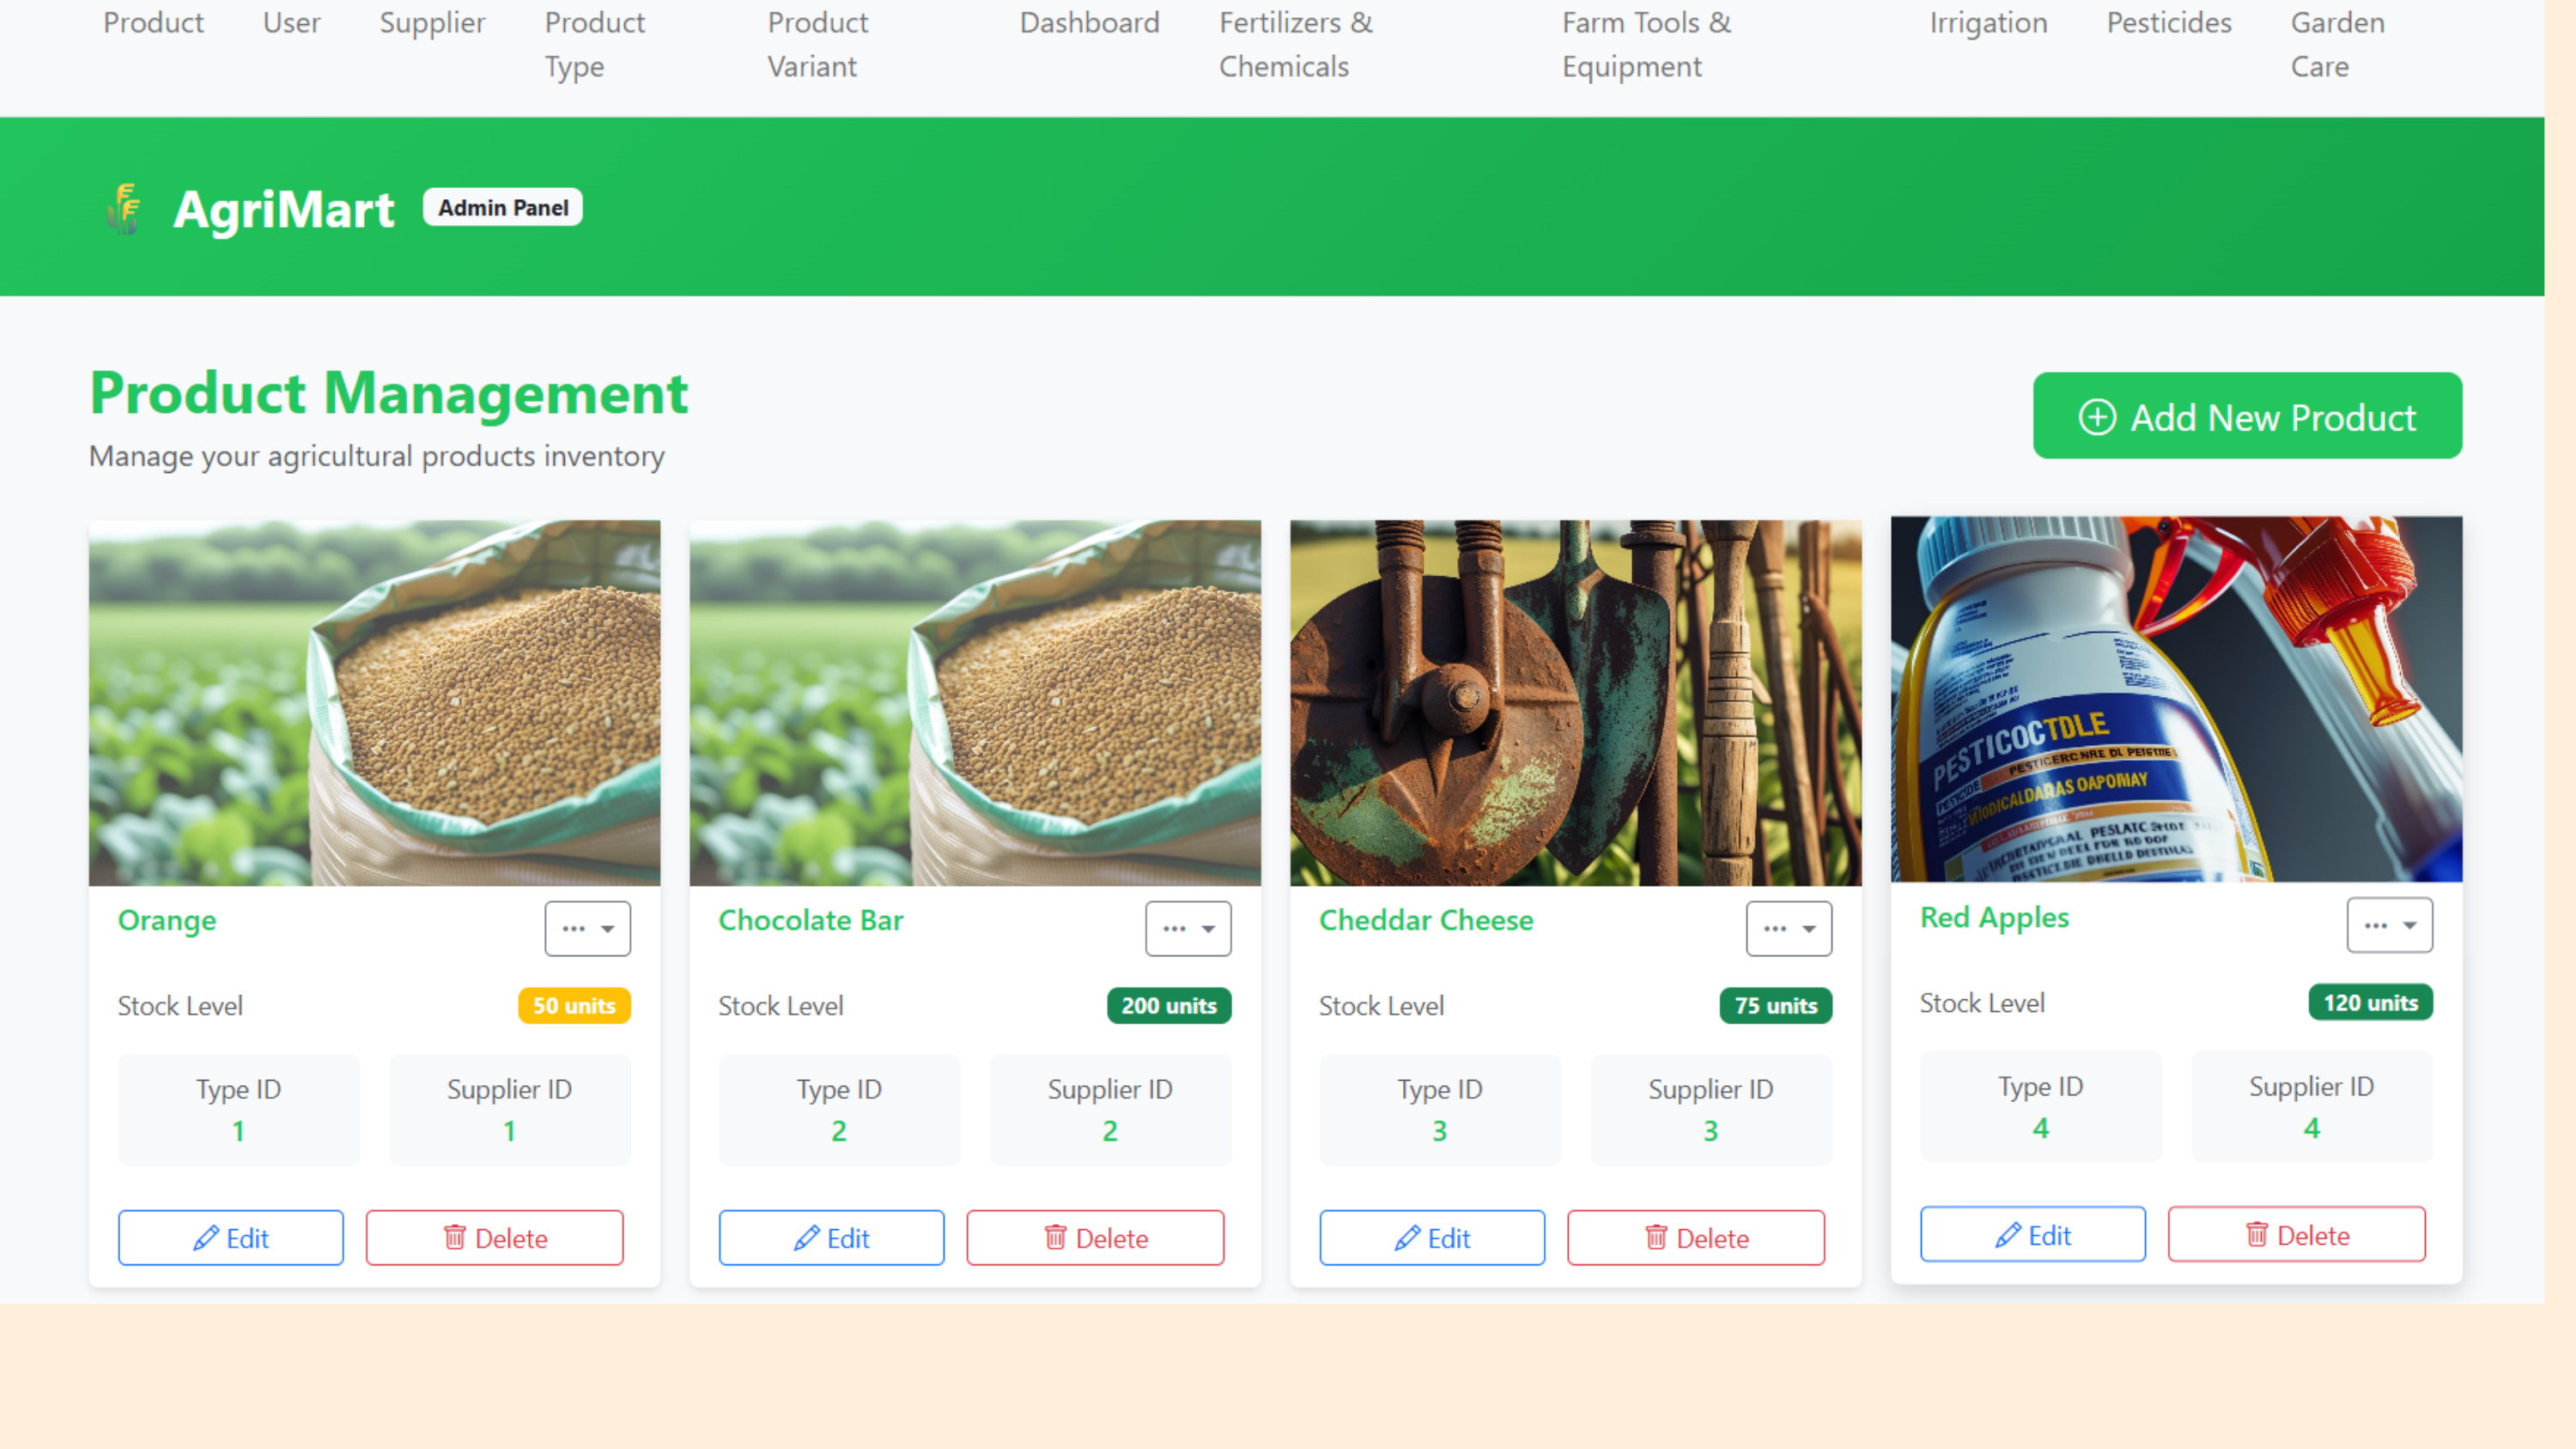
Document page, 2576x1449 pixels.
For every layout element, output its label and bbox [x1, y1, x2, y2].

text_box [0, 0, 2545, 1304]
